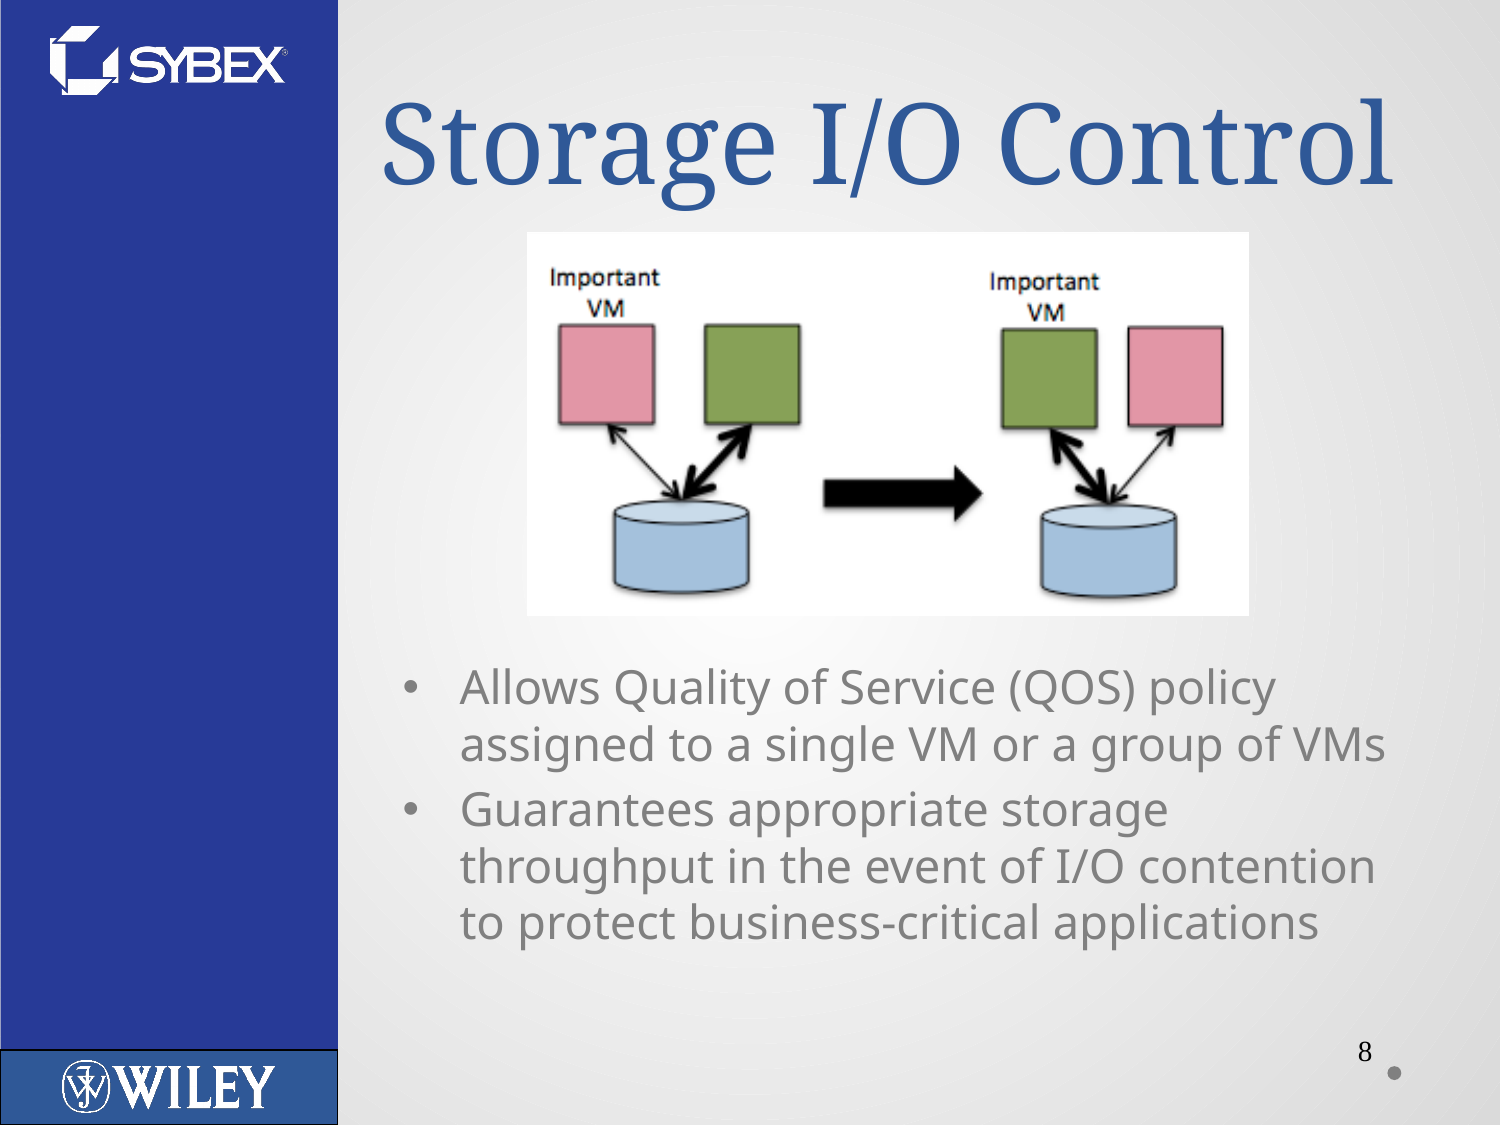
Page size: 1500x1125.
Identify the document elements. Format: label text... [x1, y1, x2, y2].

text_box [0, 0, 338, 1049]
picture [49, 26, 288, 95]
picture [62, 1060, 276, 1113]
text_box [0, 1049, 338, 1125]
list Allows Quality of Service (QOS) policy assigned to a single VM or a group of VMs Guarantees appropriate storage throughput in the event of I/O contention to protect business-critical applications [387, 650, 1425, 1005]
text_box 8 [1262, 1024, 1388, 1100]
title Storage I/O Control [350, 26, 1425, 215]
picture [526, 232, 1249, 617]
